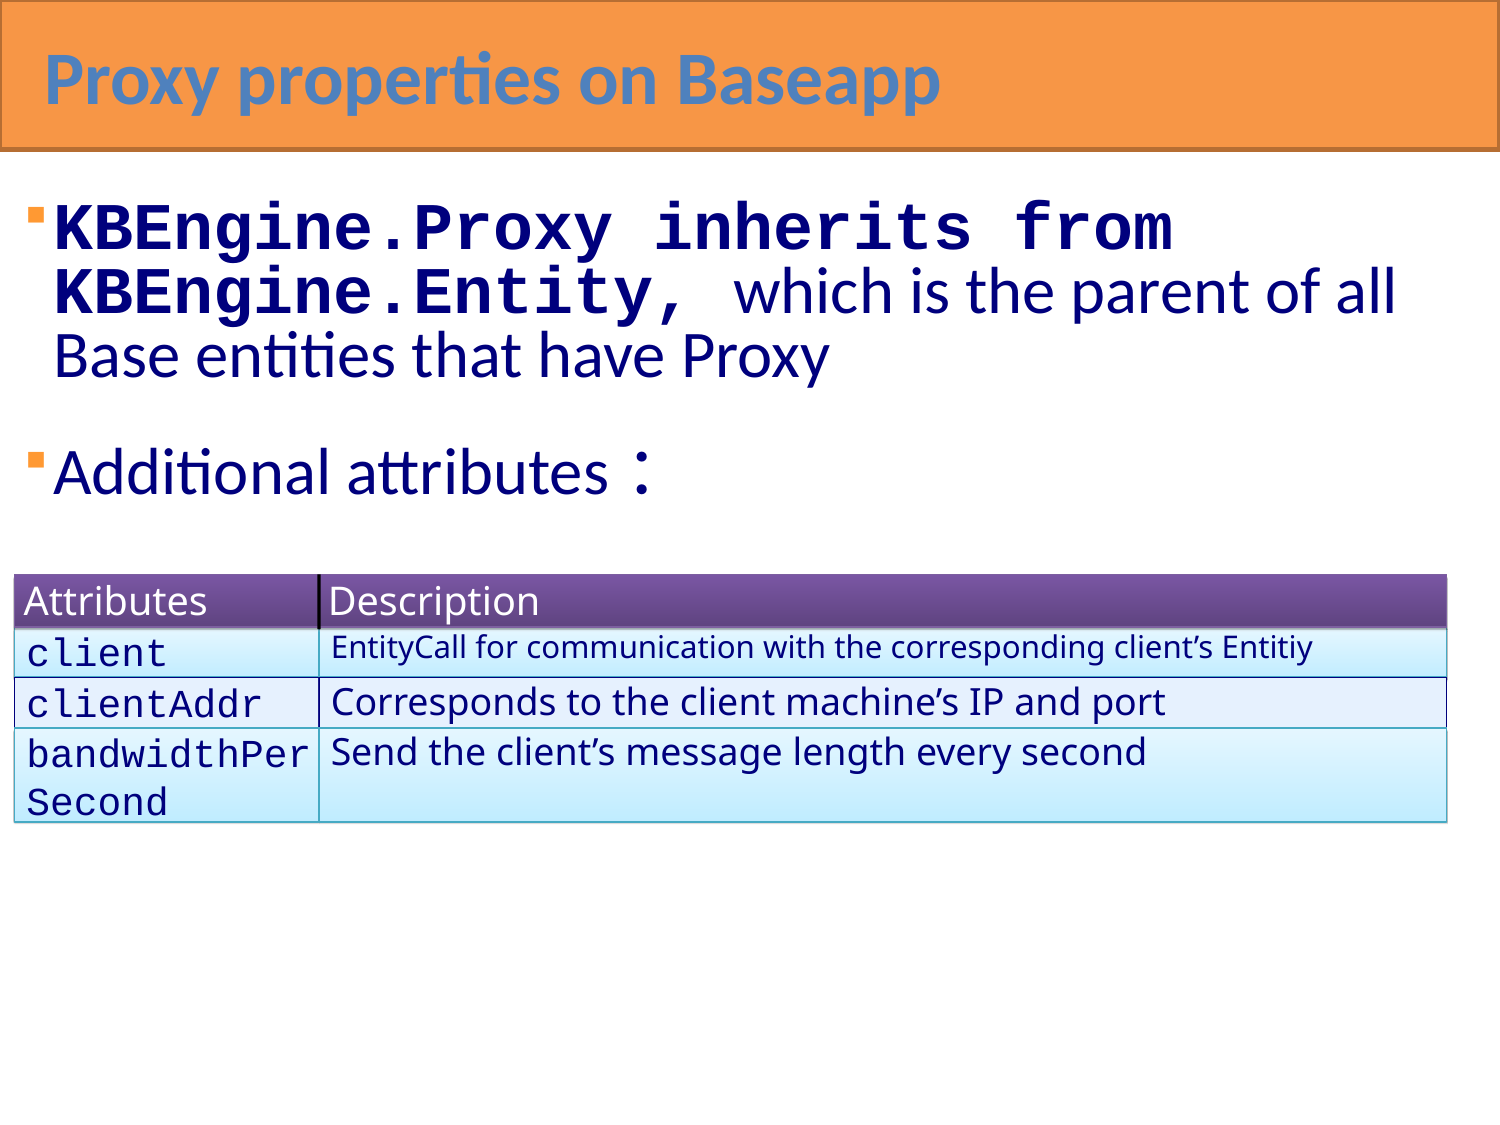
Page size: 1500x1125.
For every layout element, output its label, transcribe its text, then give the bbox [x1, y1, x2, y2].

text_box Send the client’s message length every second [318, 727, 1447, 822]
text_box EntityCall for communication with the corresponding client’s Entitiy [318, 631, 1447, 677]
text_box clientAddr [14, 677, 318, 727]
text_box KBEngine.Proxy inherits from KBEngine.Entity, which is the parent of all Base entities that have Proxy Additional attributes： [14, 196, 1482, 338]
text_box Description [318, 574, 1447, 627]
text_box client [14, 631, 318, 677]
text_box Proxy properties on Baseapp [29, 21, 1482, 128]
text_box [0, 0, 1500, 150]
text_box Corresponds to the client machine’s IP and port [318, 677, 1447, 727]
text_box Attributes [14, 574, 318, 627]
text_box bandwidthPerSecond [14, 727, 318, 822]
